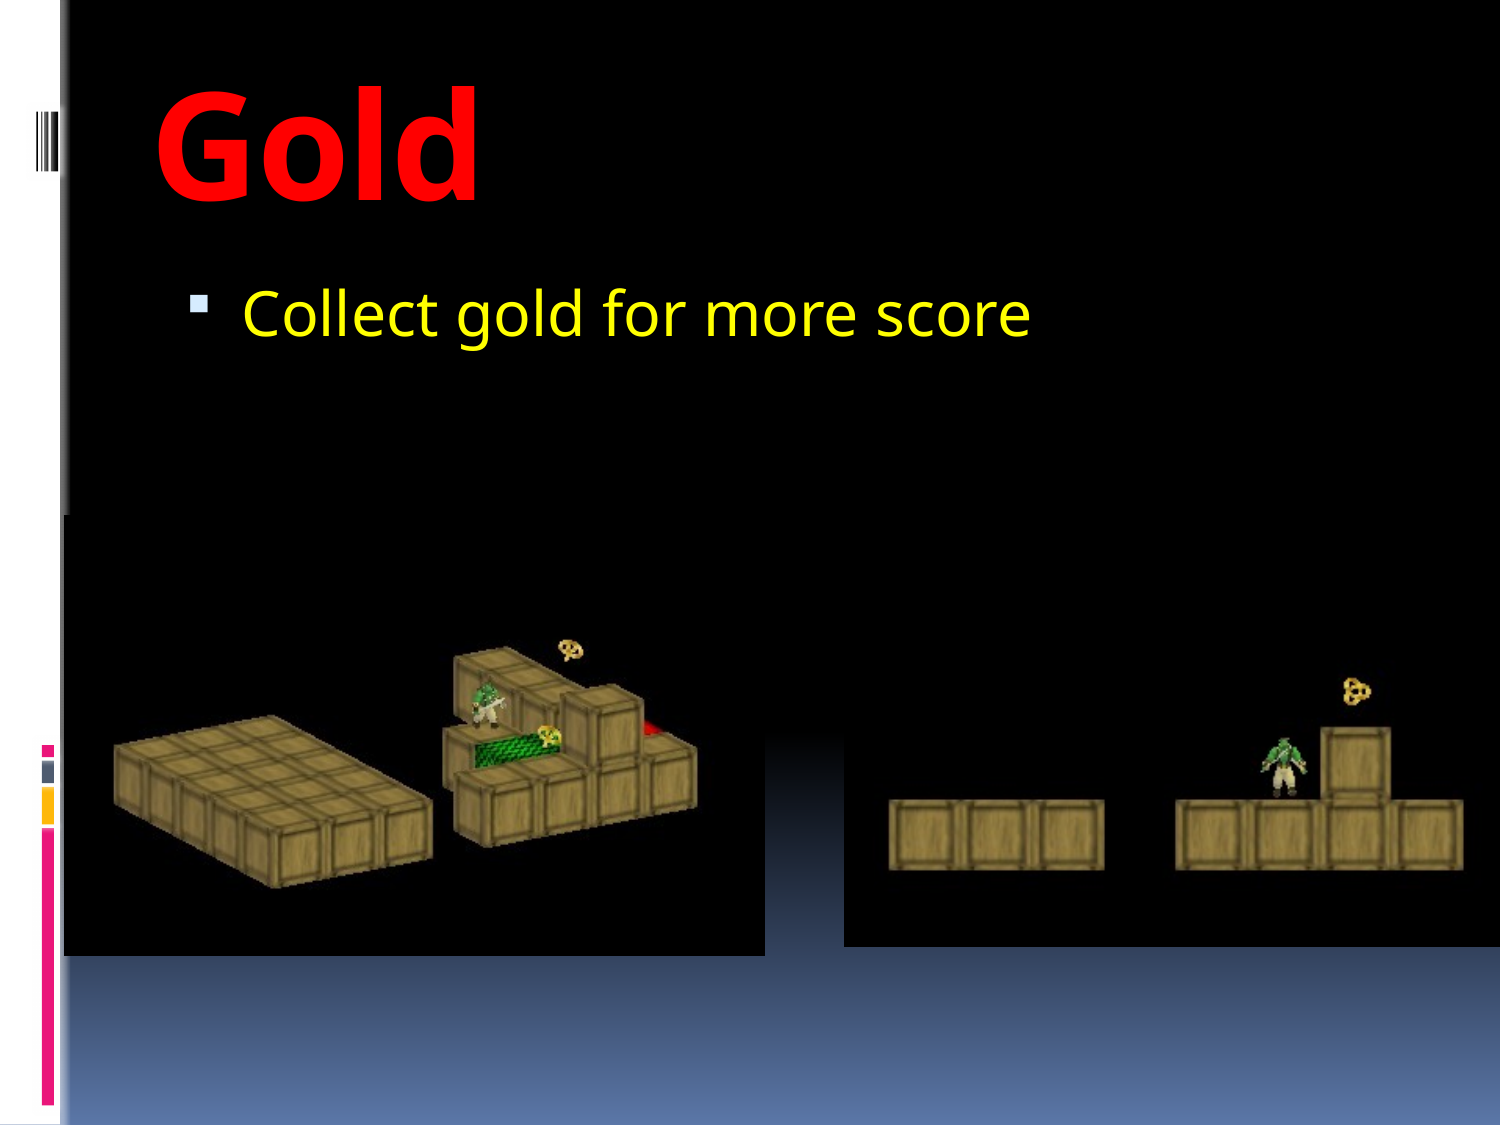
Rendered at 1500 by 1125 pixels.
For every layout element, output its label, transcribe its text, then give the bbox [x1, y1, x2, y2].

picture [843, 514, 1500, 947]
text_box Gold [135, 42, 1449, 265]
picture [64, 514, 766, 957]
text_box Collect gold for more score [159, 267, 1409, 360]
